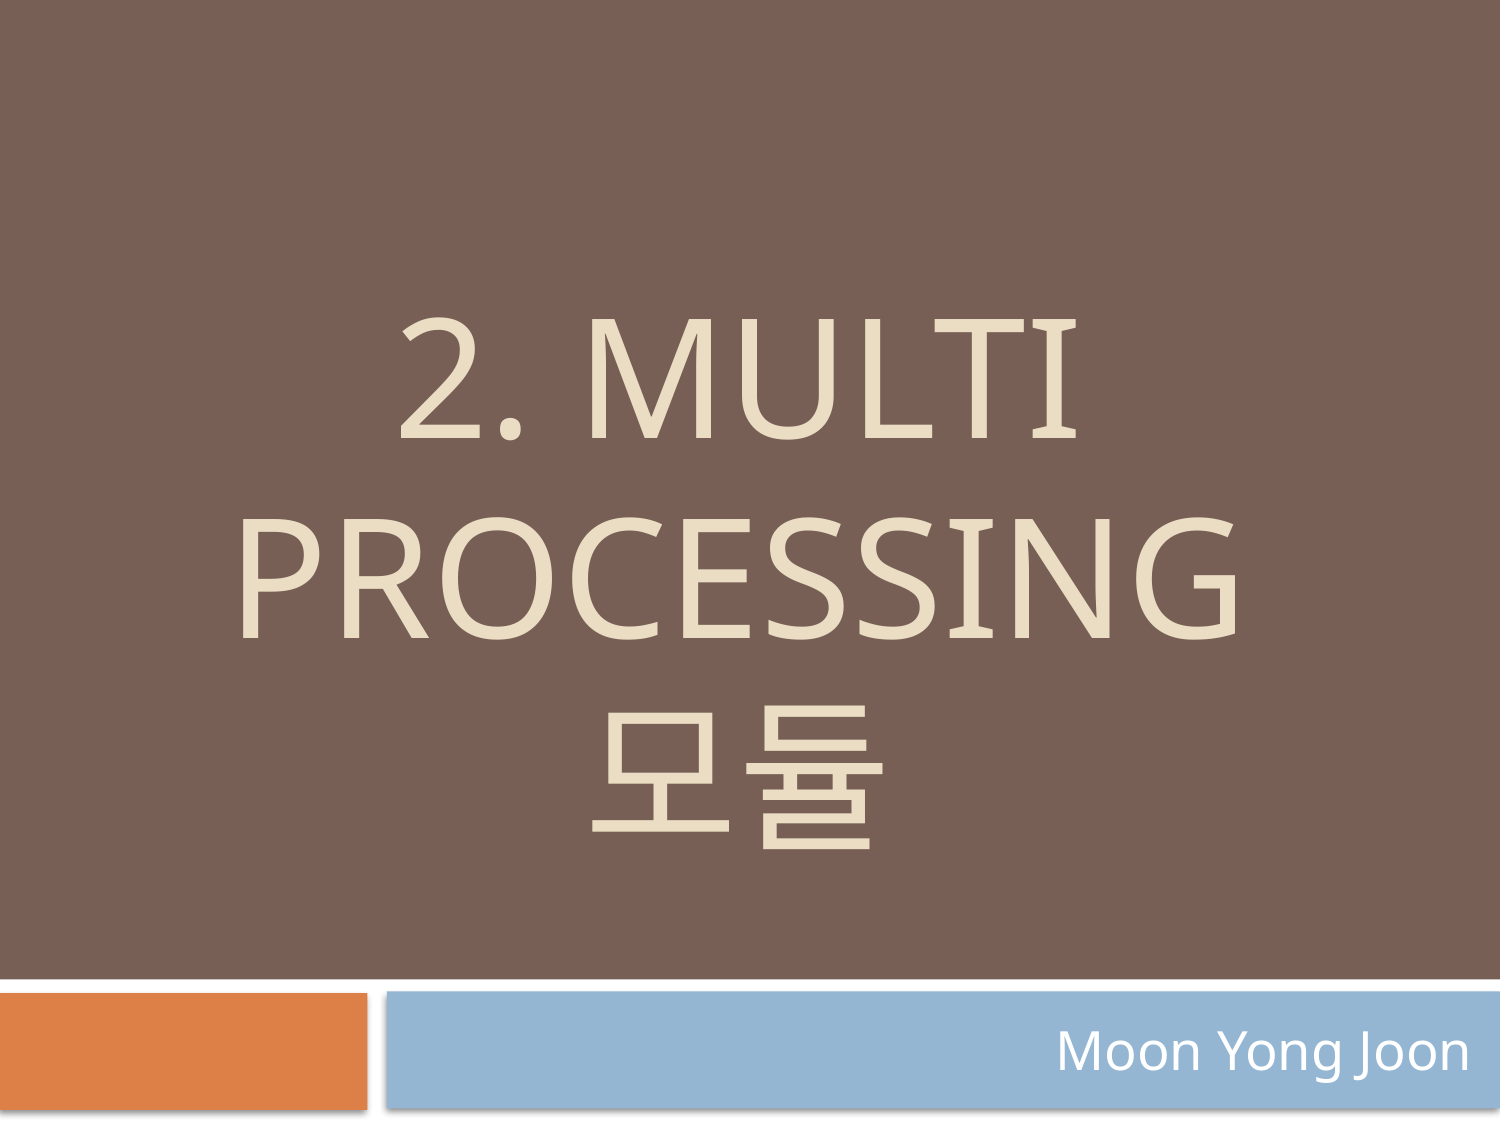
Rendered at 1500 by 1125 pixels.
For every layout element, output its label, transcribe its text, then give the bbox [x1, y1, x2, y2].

title 2. Multi processing 모듈 [41, 149, 1436, 880]
subtitle Moon Yong Joon [387, 992, 1488, 1105]
